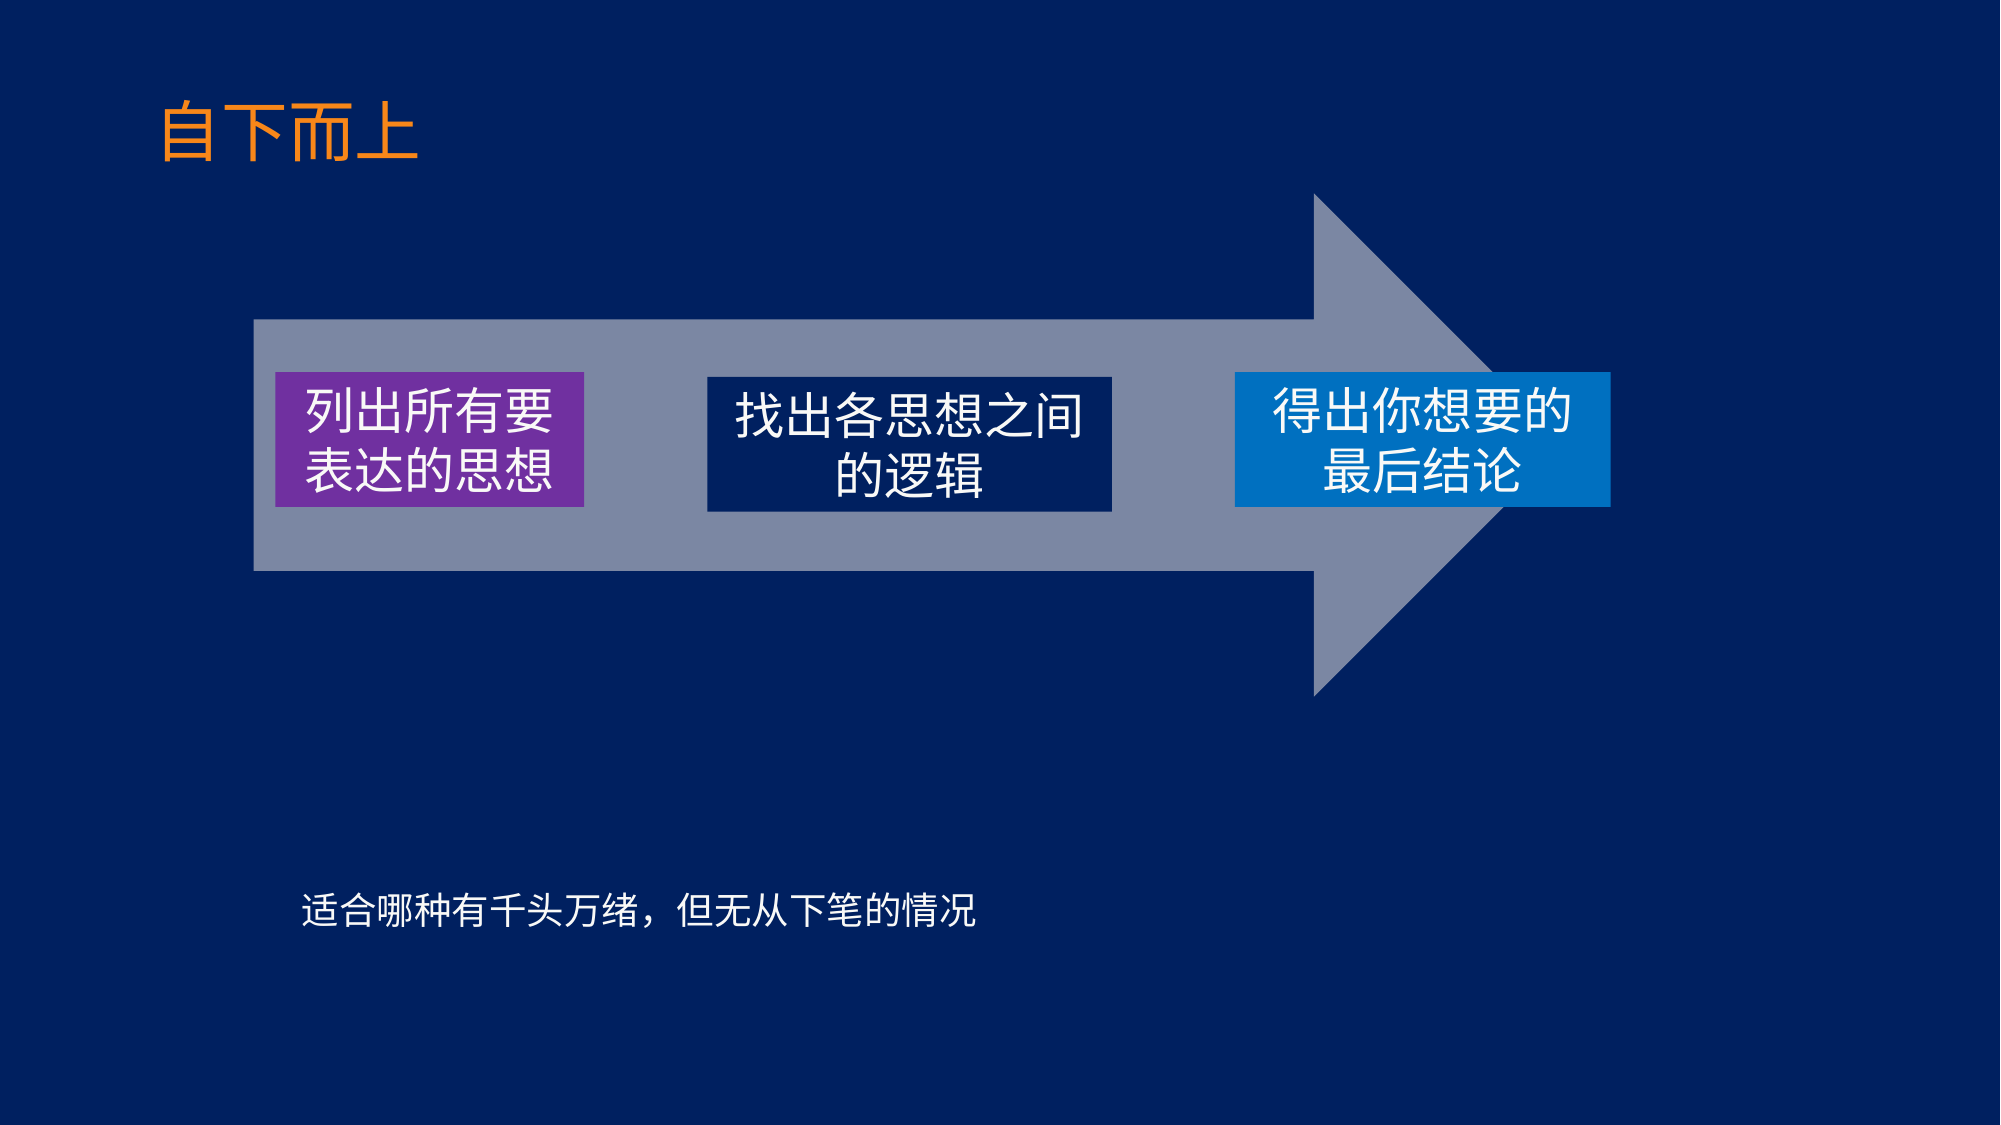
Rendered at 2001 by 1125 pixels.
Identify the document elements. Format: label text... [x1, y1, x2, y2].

text_box [253, 193, 1504, 697]
text_box 自下而上 [139, 81, 437, 177]
text_box 得出你想要的最后结论 [1234, 372, 1611, 507]
text_box 找出各思想之间的逻辑 [707, 376, 1112, 512]
text_box 适合哪种有千头万绪，但无从下笔的情况 [287, 879, 992, 940]
text_box 列出所有要表达的思想 [275, 372, 585, 507]
